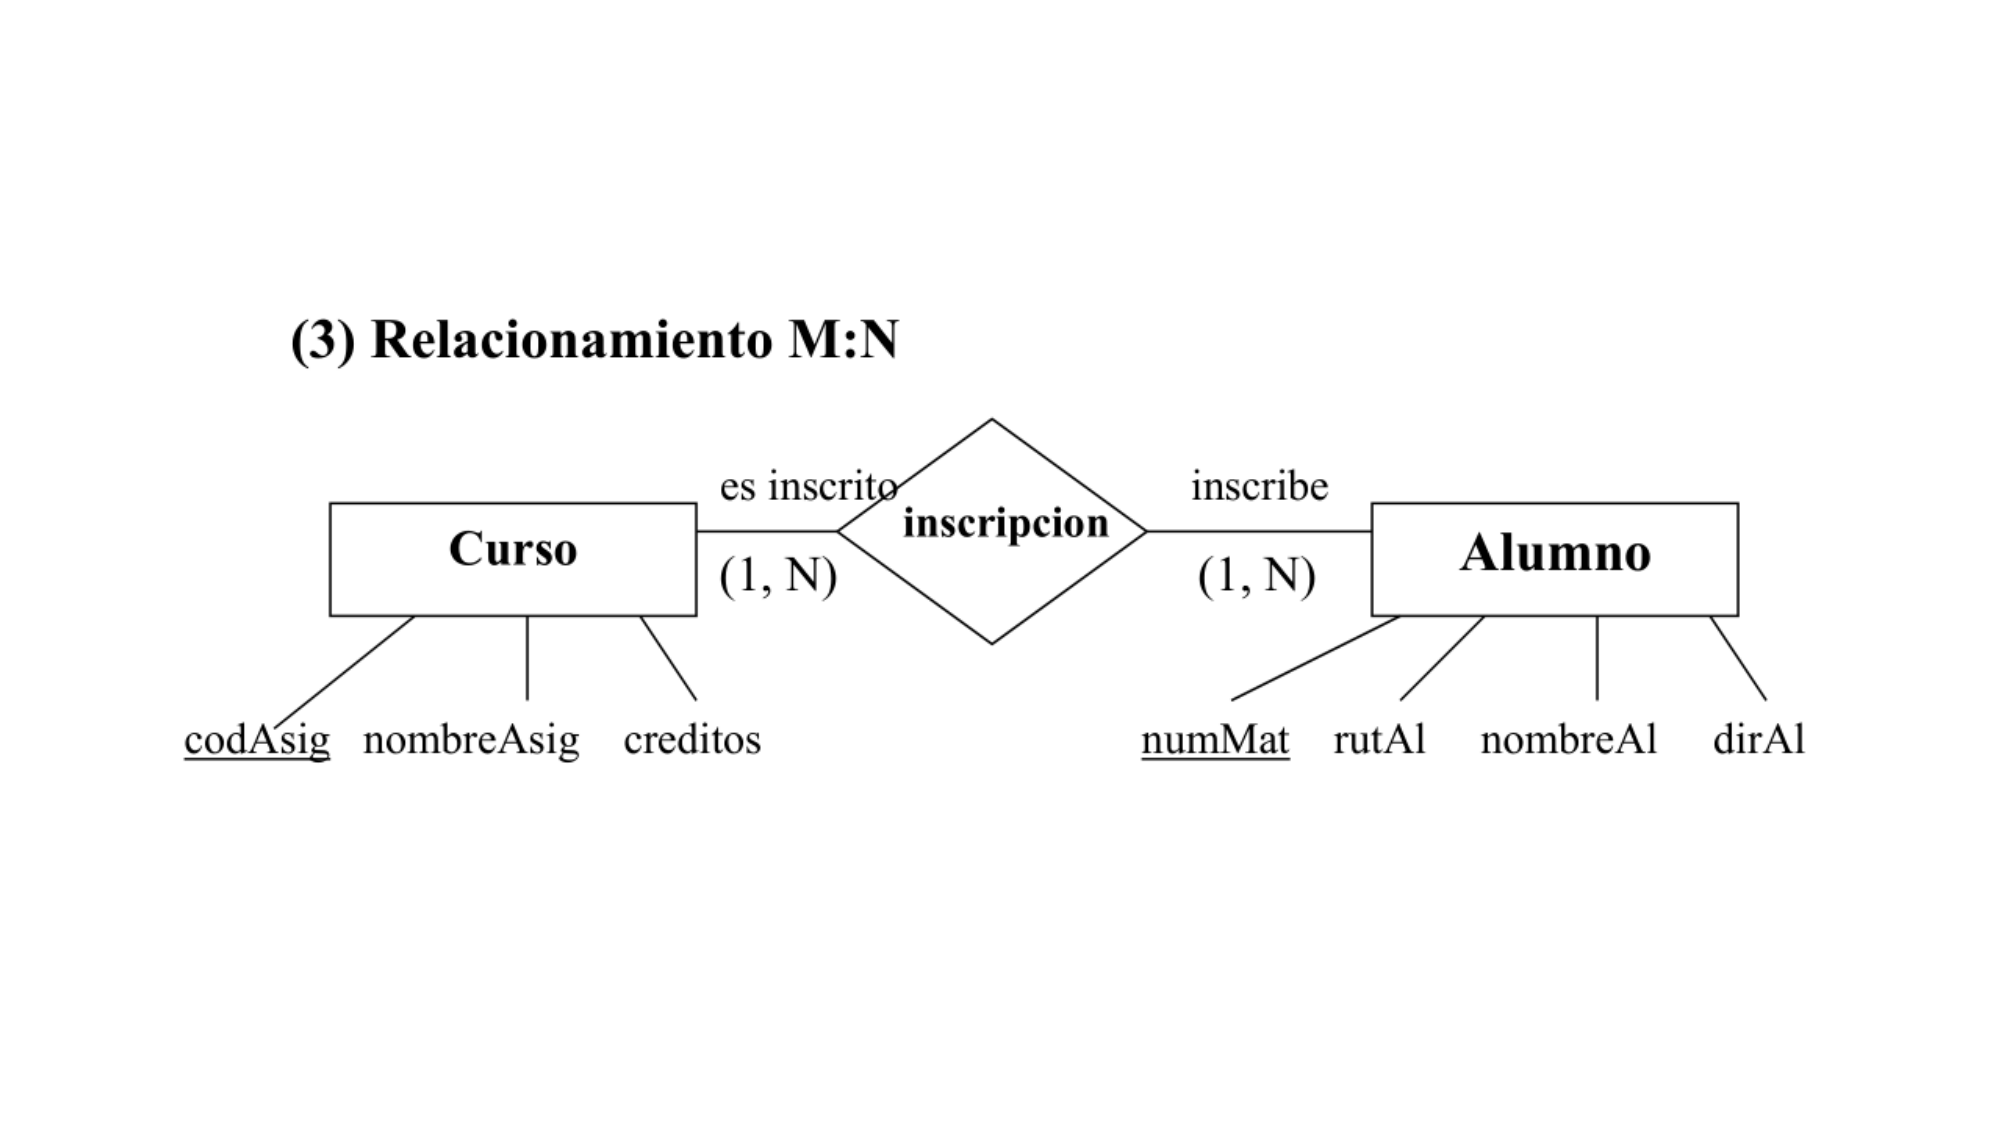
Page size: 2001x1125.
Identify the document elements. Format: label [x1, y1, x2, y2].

picture [135, 270, 1865, 855]
